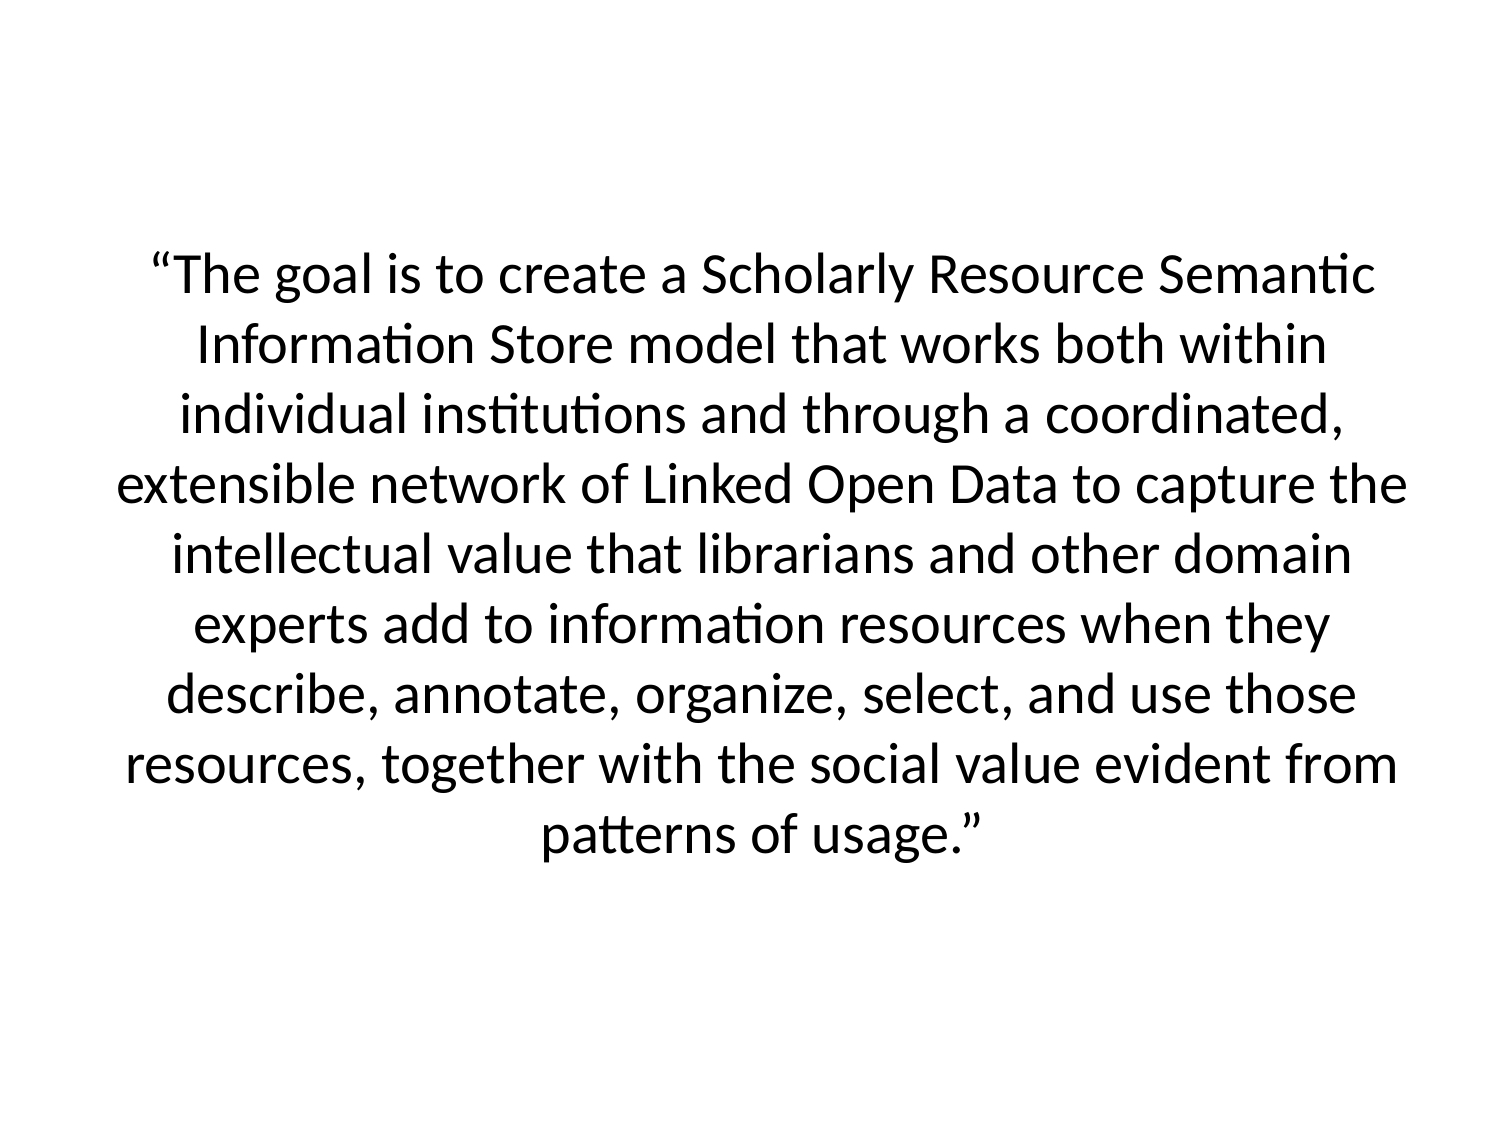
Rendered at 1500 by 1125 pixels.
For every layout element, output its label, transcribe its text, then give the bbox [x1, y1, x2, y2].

title “The goal is to create a Scholarly Resource Semantic Information Store model that works both within individual institutions and through a coordinated, extensible network of Linked Open Data to capture the intellectual value that librarians and other domain experts add to information resources when they describe, annotate, organize, select, and use those resources, together with the social value evident from patterns of usage.” [87, 162, 1438, 938]
